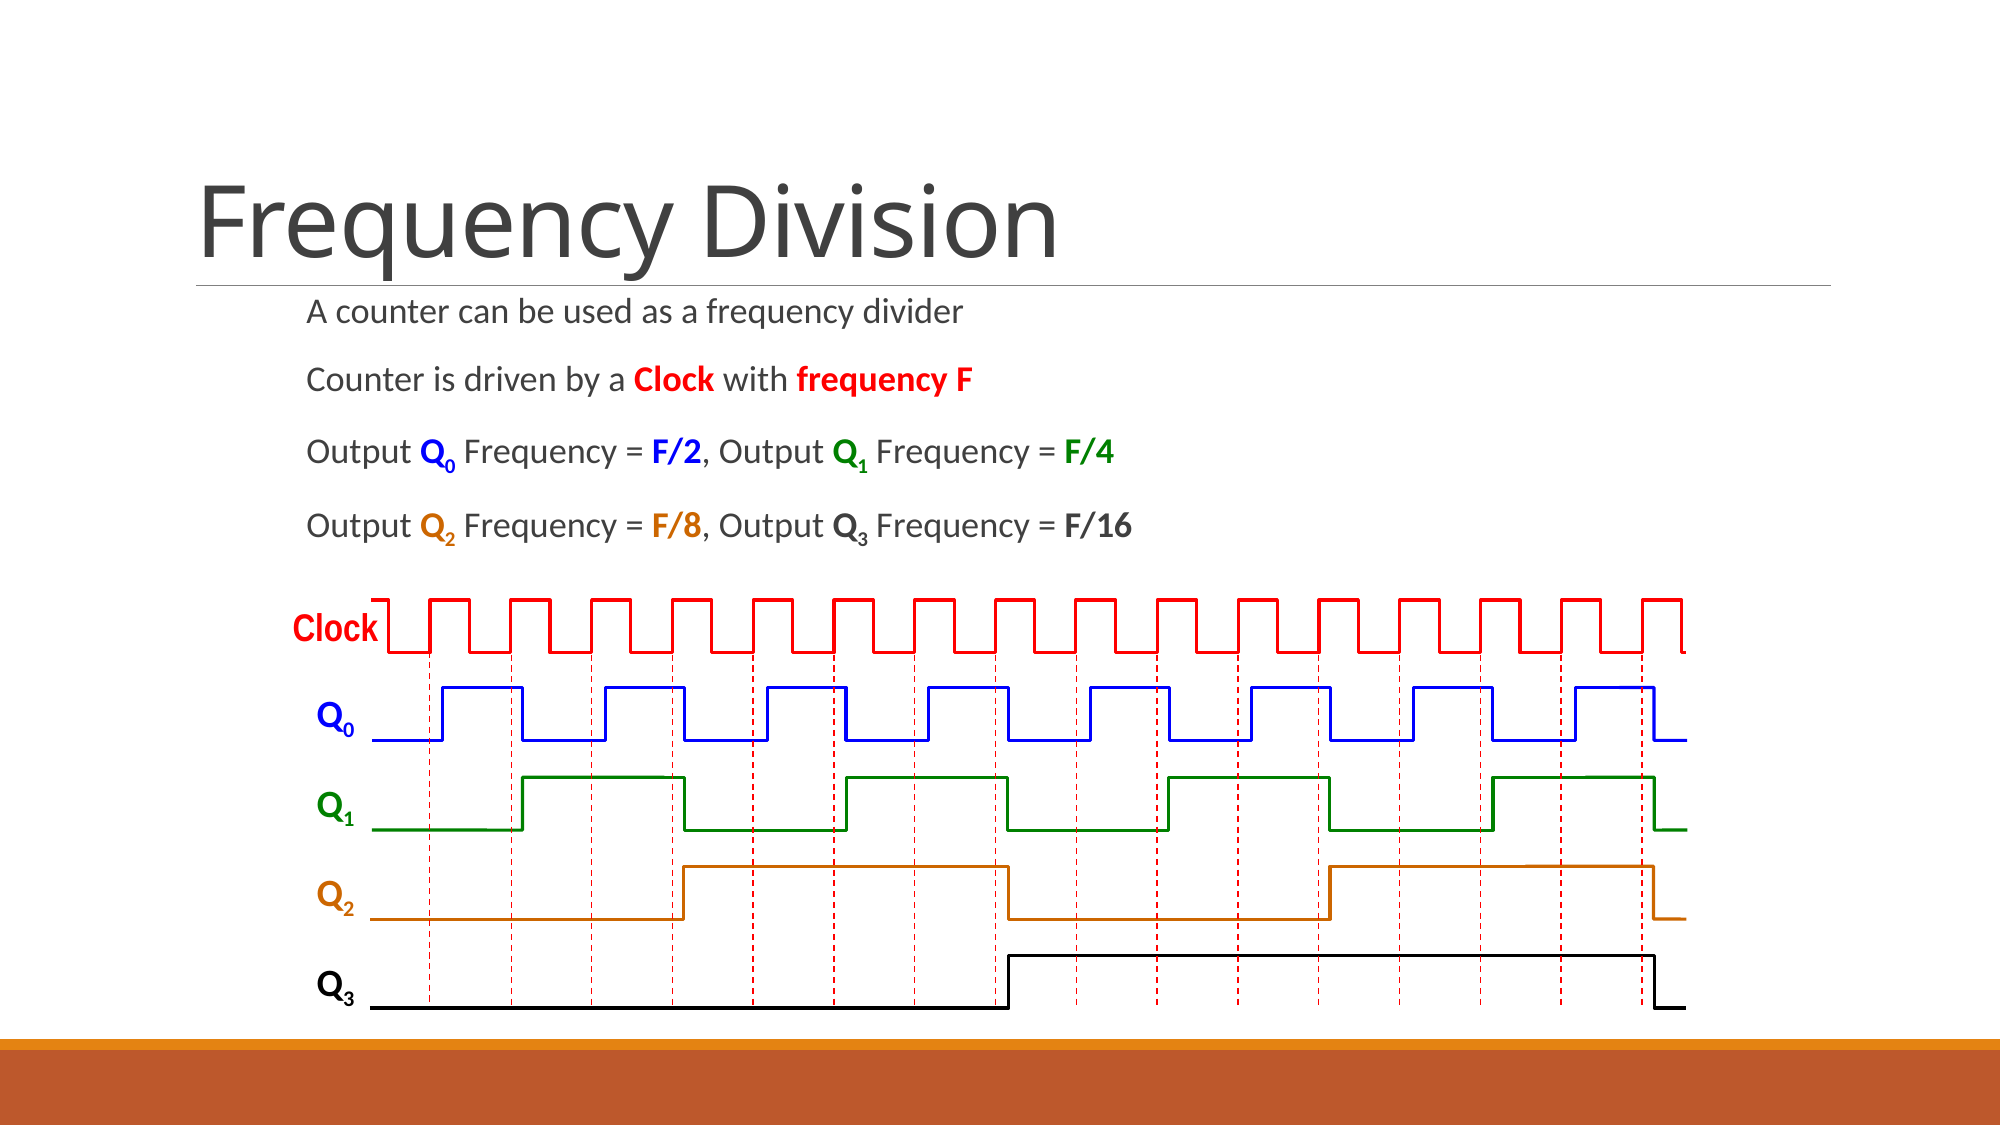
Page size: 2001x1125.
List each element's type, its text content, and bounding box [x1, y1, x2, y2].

list A counter can be used as a frequency divider Counter is driven by a Clock with frequency F Output Q0 Frequency = F/2, Output Q1 Frequency = F/4 Output Q2 Frequency = F/8, Output Q3 Frequency = F/16 [292, 285, 1636, 556]
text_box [292, 599, 1688, 1011]
title Frequency Division [180, 47, 1830, 285]
